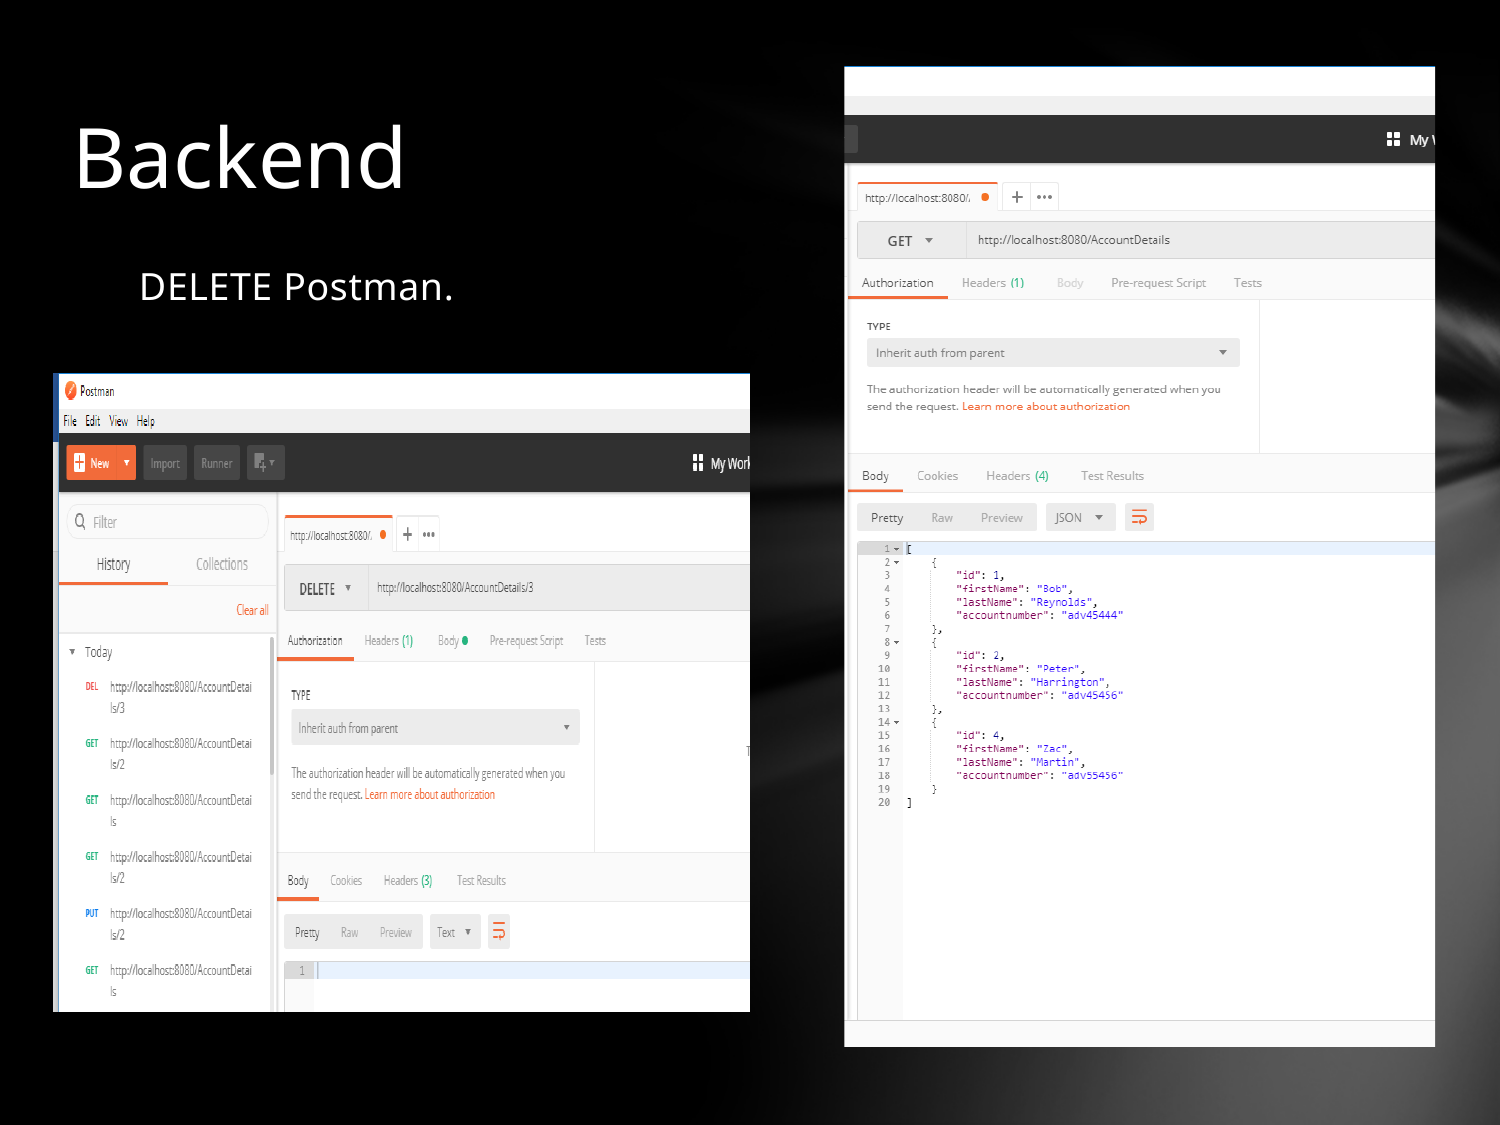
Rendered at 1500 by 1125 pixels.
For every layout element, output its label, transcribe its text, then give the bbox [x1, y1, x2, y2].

list DELETE Postman. [123, 255, 838, 1031]
title Backend [57, 37, 1318, 213]
picture [844, 66, 1436, 1047]
picture [52, 373, 751, 1012]
